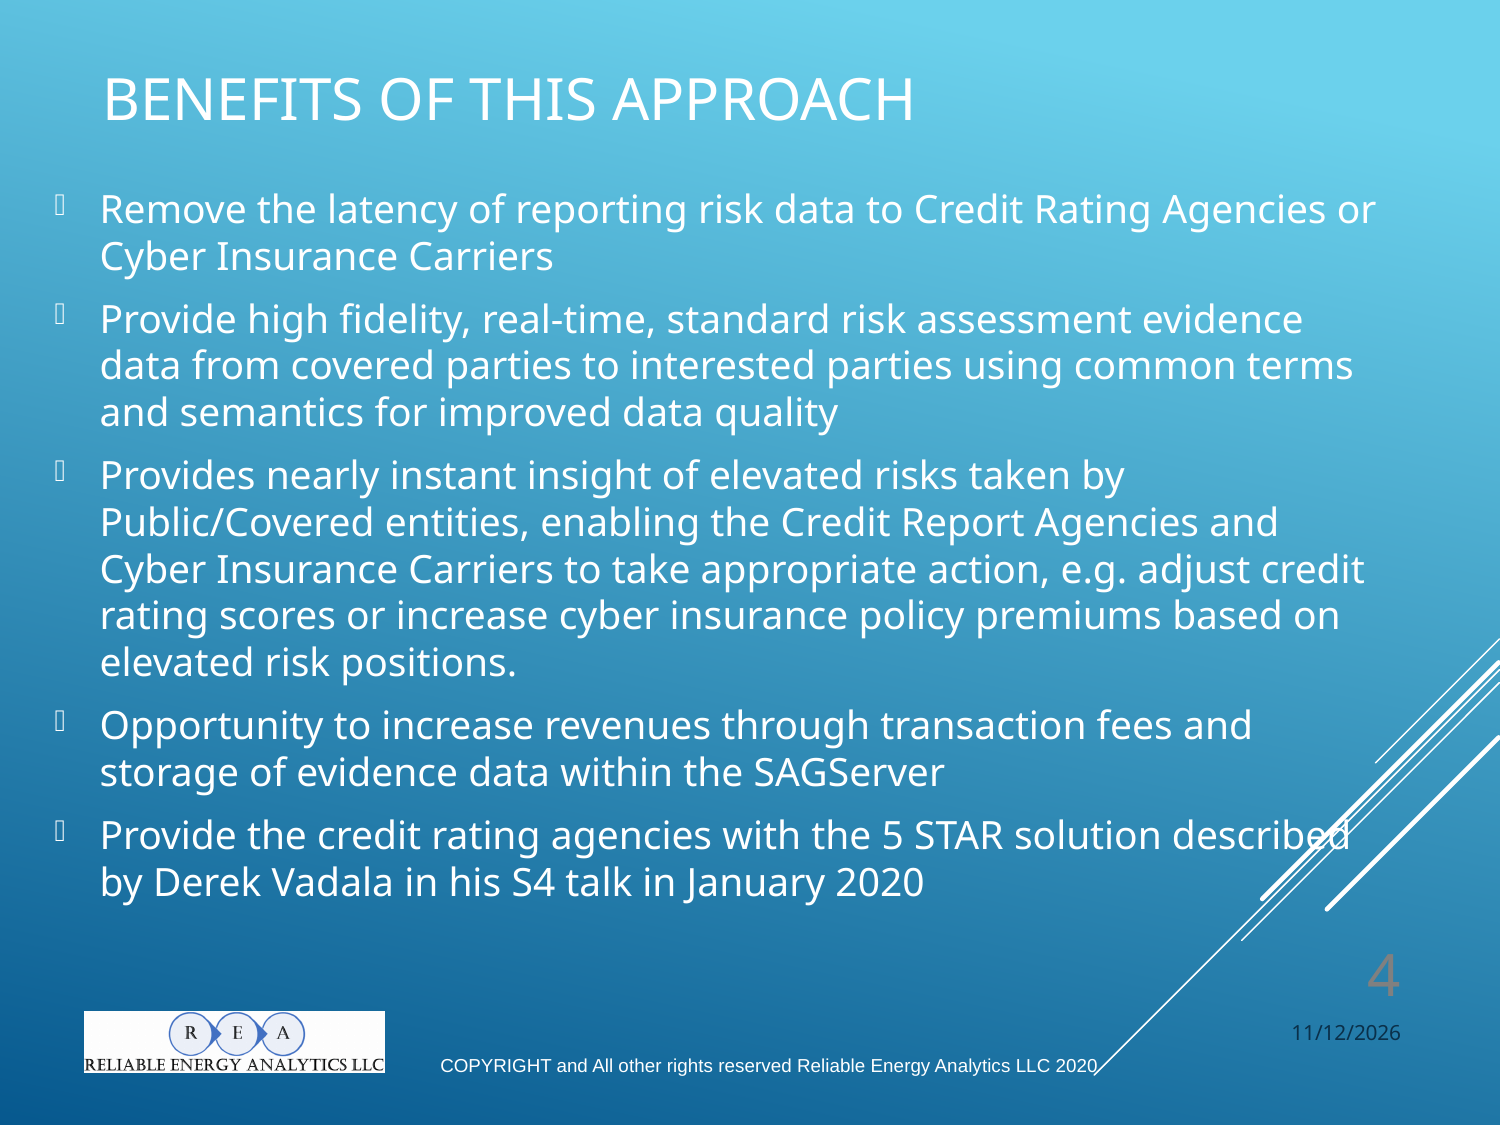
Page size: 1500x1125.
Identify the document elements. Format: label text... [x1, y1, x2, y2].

title Benefits of This Approach [87, 0, 1361, 176]
list Remove the latency of reporting risk data to Credit Rating Agencies or Cyber Insurance Carriers Provide high fidelity, real-time, standard risk assessment evidence data from covered parties to interested parties using common terms and semantics for improved data quality Provides nearly instant insight of elevated risks taken by Public/Covered entities, enabling the Credit Report Agencies and Cyber Insurance Carriers to take appropriate action, e.g. adjust credit rating scores or increase cyber insurance policy premiums based on elevated risk positions. Opportunity to increase revenues through transaction fees and storage of evidence data within the SAGServer Provide the credit rating agencies with the 5 STAR solution described by Derek Vadala in his S4 talk in January 2020 [39, 176, 1408, 916]
slide_number 4 [1275, 915, 1416, 1025]
picture [84, 1011, 385, 1073]
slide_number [1218, 1012, 1416, 1073]
